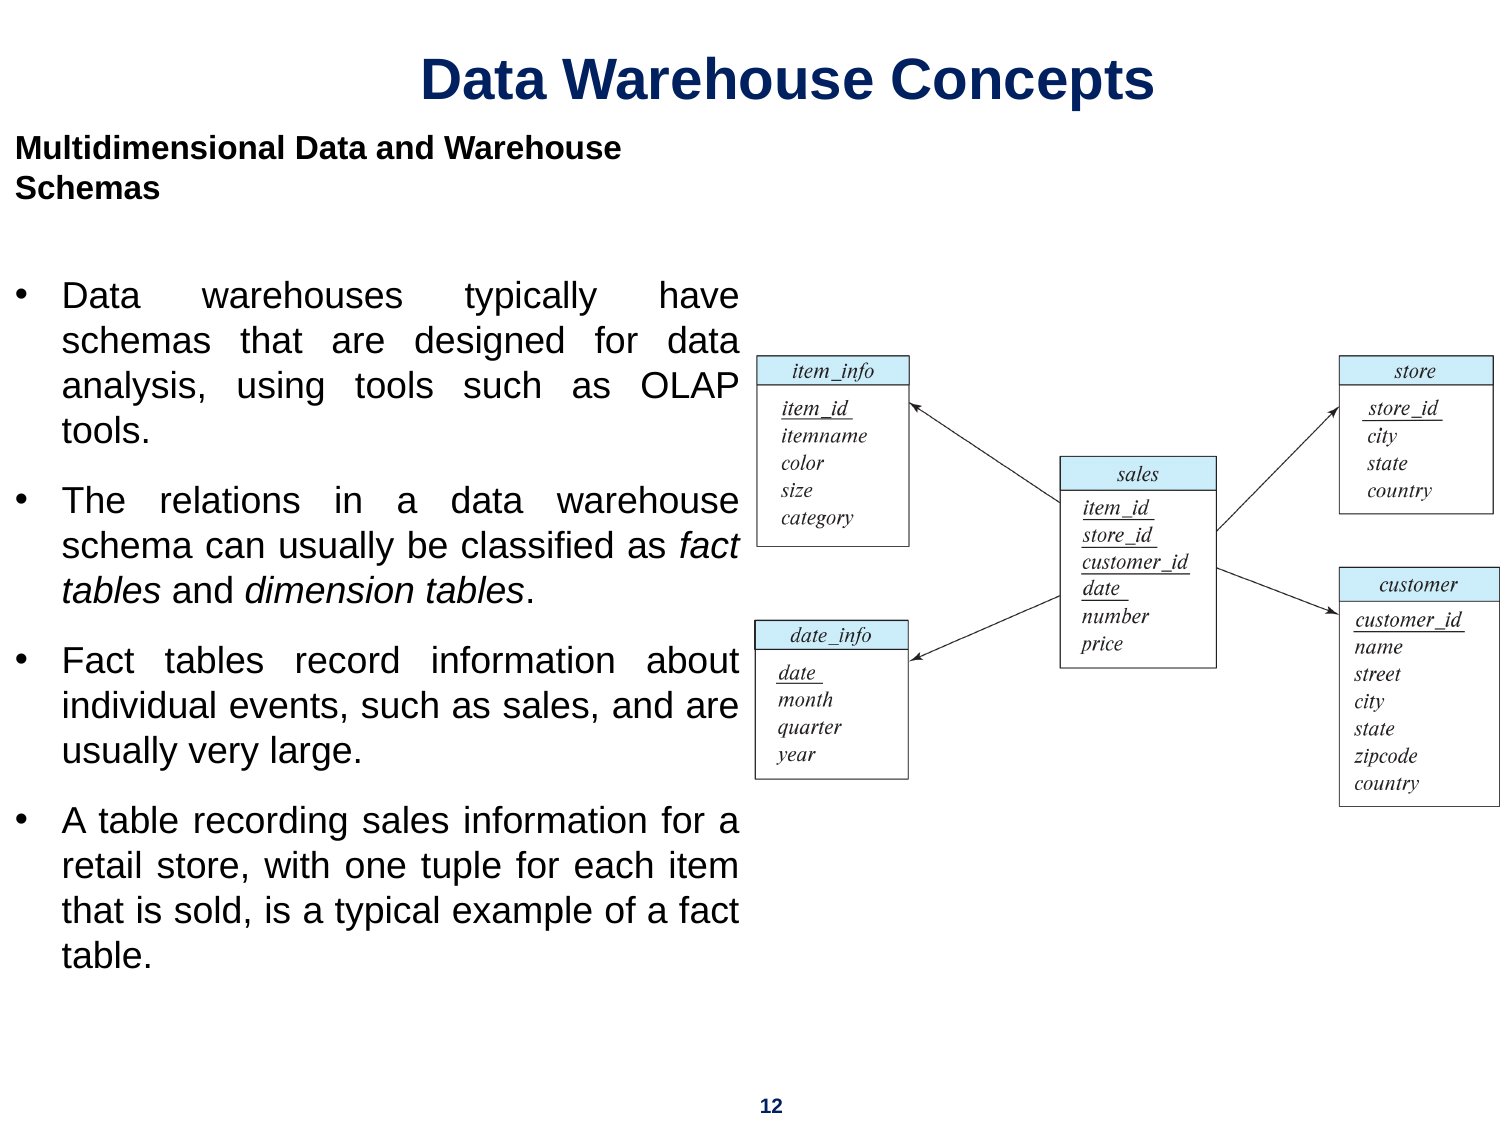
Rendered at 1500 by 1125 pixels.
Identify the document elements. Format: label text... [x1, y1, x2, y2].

text_box Multidimensional Data and Warehouse Schemas Data warehouses typically have schemas that are designed for data analysis, using tools such as OLAP tools. The relations in a data warehouse schema can usually be classified as fact tables and dimension tables. Fact tables record information about individual events, such as sales, and are usually very large. A table recording sales information for a retail store, with one tuple for each item that is sold, is a typical example of a fact table. [0, 119, 755, 984]
title Data Warehouse Concepts [125, 18, 1452, 120]
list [754, 355, 1500, 808]
